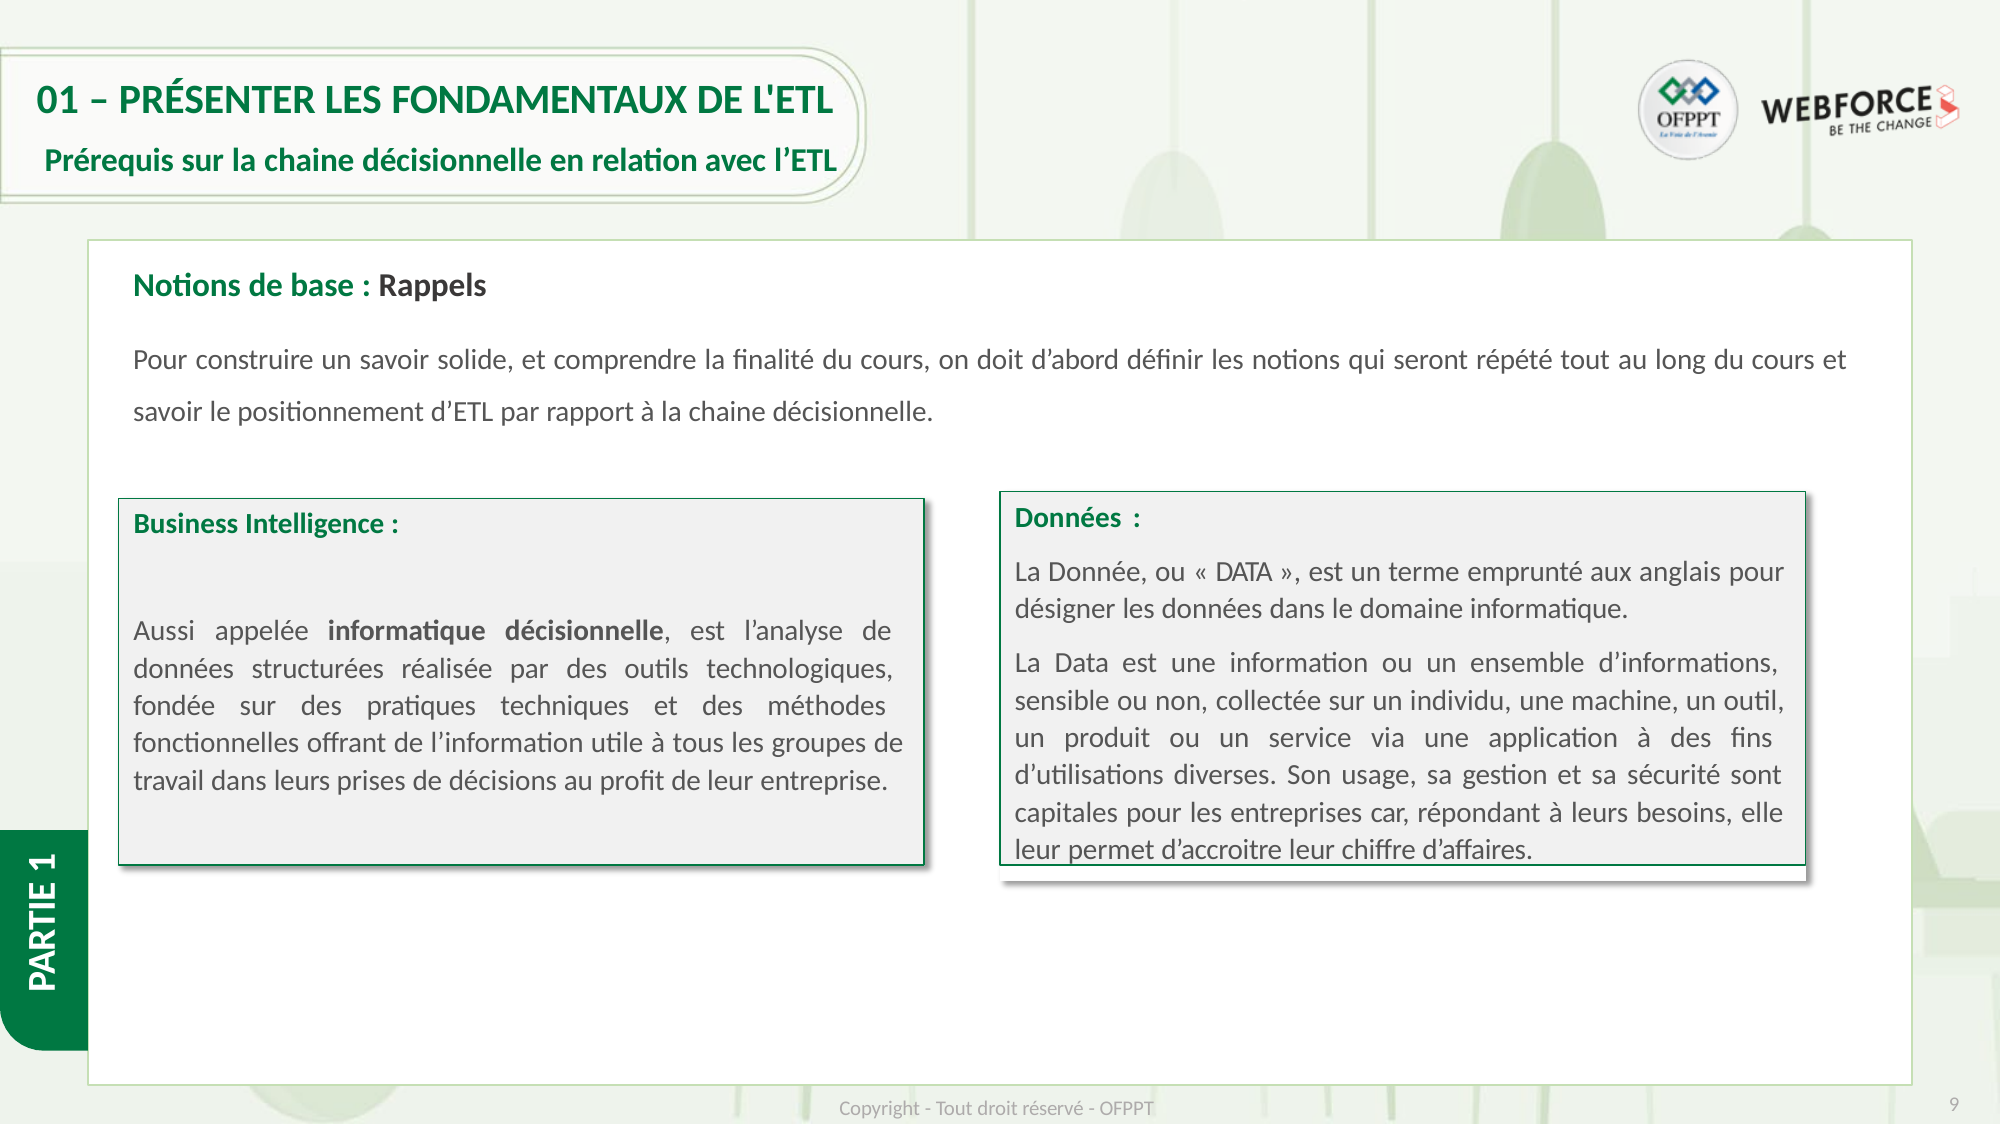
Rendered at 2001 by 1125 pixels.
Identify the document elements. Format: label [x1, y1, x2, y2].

text_box [992, 486, 1829, 899]
picture [0, 0, 2000, 1125]
text_box [111, 493, 947, 880]
text_box [0, 239, 1913, 1087]
